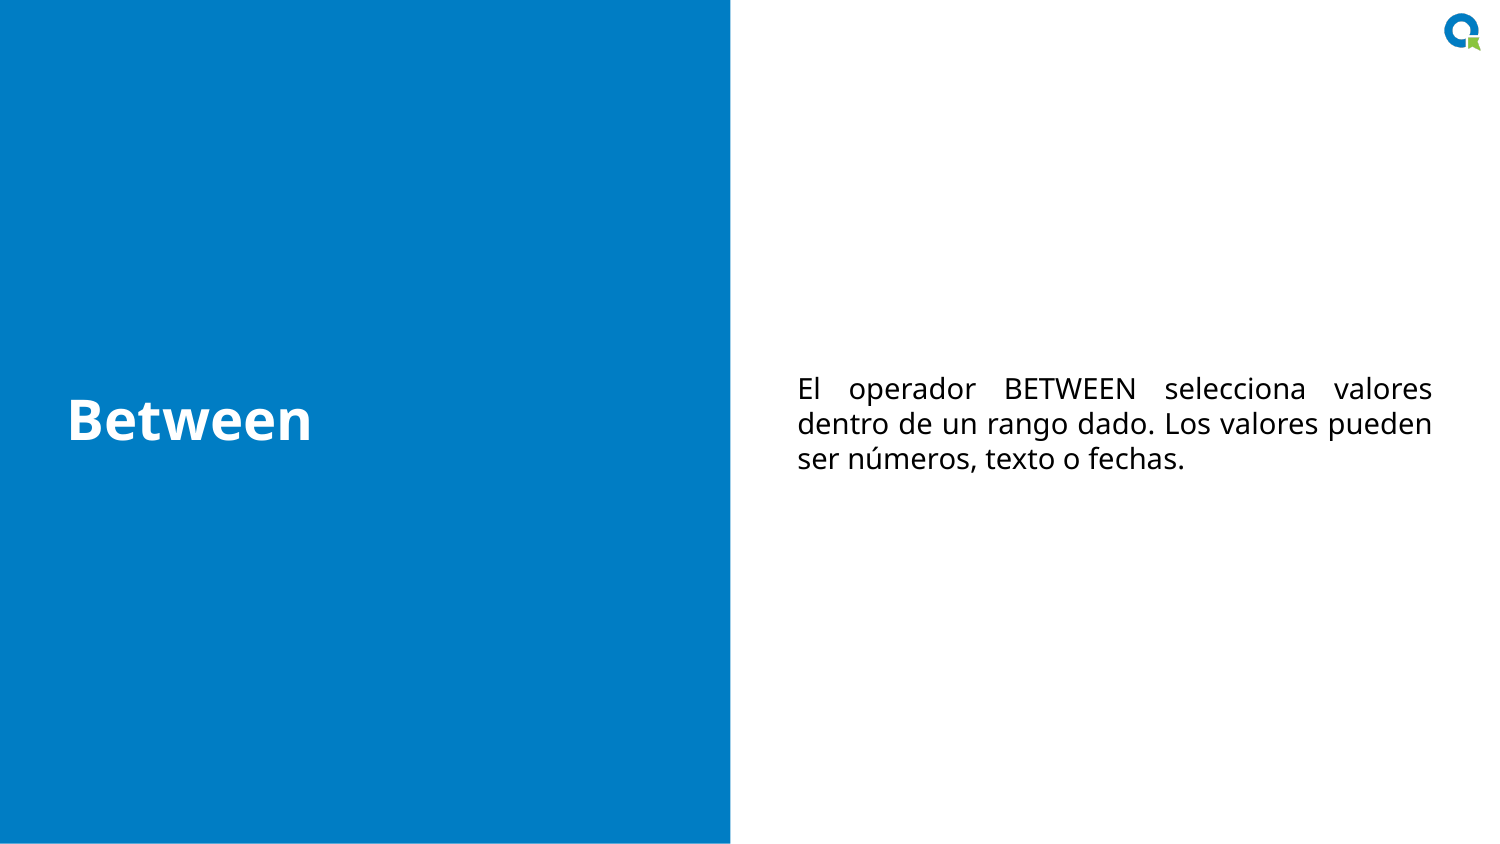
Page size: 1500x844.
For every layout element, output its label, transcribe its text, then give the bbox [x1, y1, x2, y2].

text_box El operador BETWEEN selecciona valores dentro de un rango dado. Los valores pueden ser números, texto o fechas. [786, 365, 1445, 479]
picture [1444, 13, 1481, 51]
title Between [55, 384, 675, 459]
